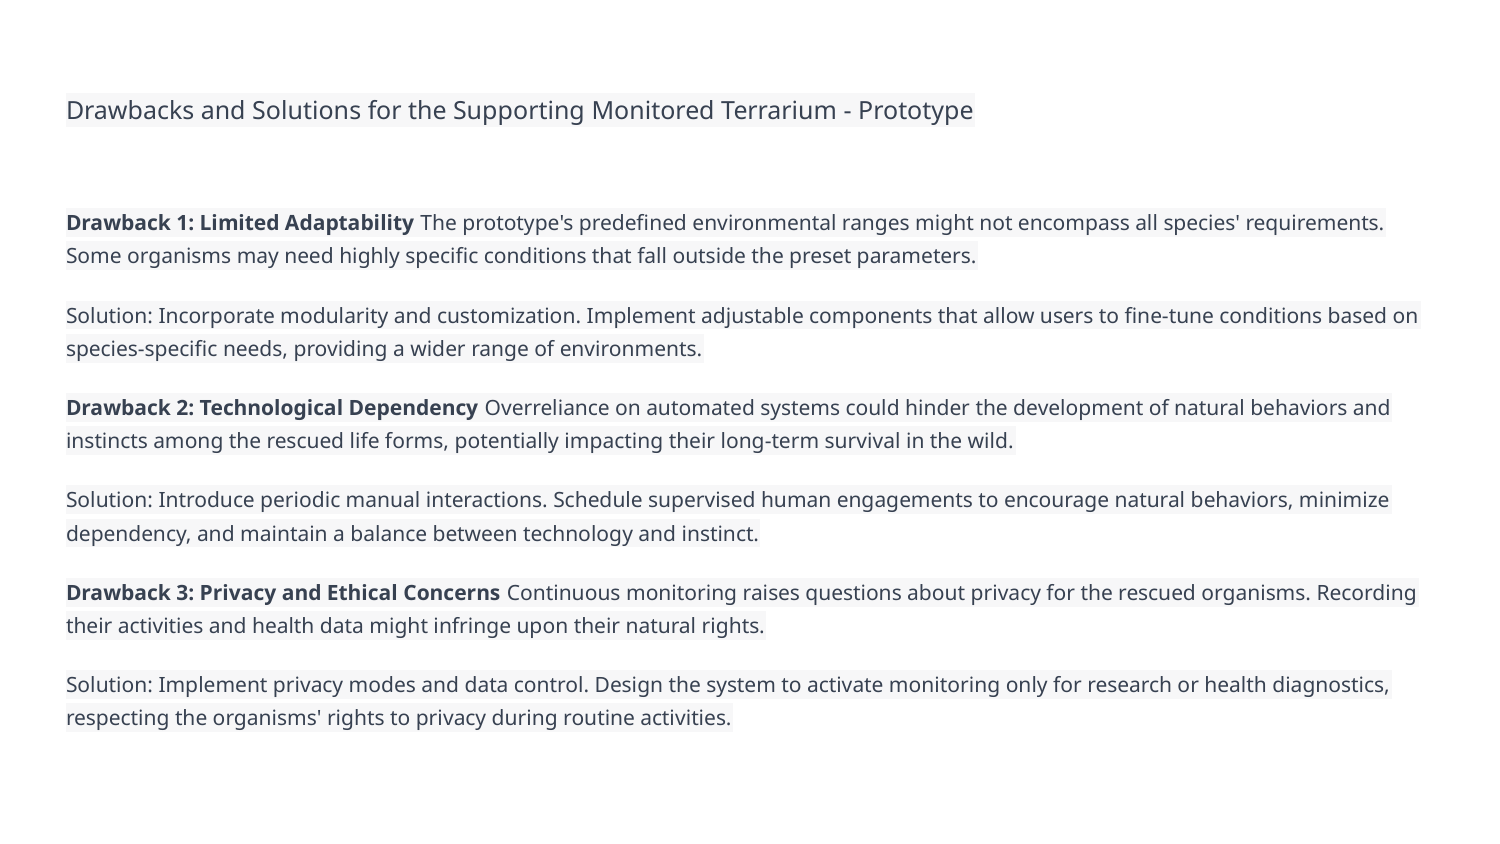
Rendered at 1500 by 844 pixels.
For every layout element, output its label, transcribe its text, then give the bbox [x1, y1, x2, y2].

title Drawbacks and Solutions for the Supporting Monitored Terrarium - Prototype [51, 72, 1449, 167]
list Drawback 1: Limited Adaptability The prototype's predefined environmental ranges might not encompass all species' requirements. Some organisms may need highly specific conditions that fall outside the preset parameters. Solution: Incorporate modularity and customization. Implement adjustable components that allow users to fine-tune conditions based on species-specific needs, providing a wider range of environments. Drawback 2: Technological Dependency Overreliance on automated systems could hinder the development of natural behaviors and instincts among the rescued life forms, potentially impacting their long-term survival in the wild. Solution: Introduce periodic manual interactions. Schedule supervised human engagements to encourage natural behaviors, minimize dependency, and maintain a balance between technology and instinct. Drawback 3: Privacy and Ethical Concerns Continuous monitoring raises questions about privacy for the rescued organisms. Recording their activities and health data might infringe upon their natural rights. Solution: Implement privacy modes and data control. Design the system to activate monitoring only for research or health diagnostics, respecting the organisms' rights to privacy during routine activities. [51, 189, 1449, 750]
